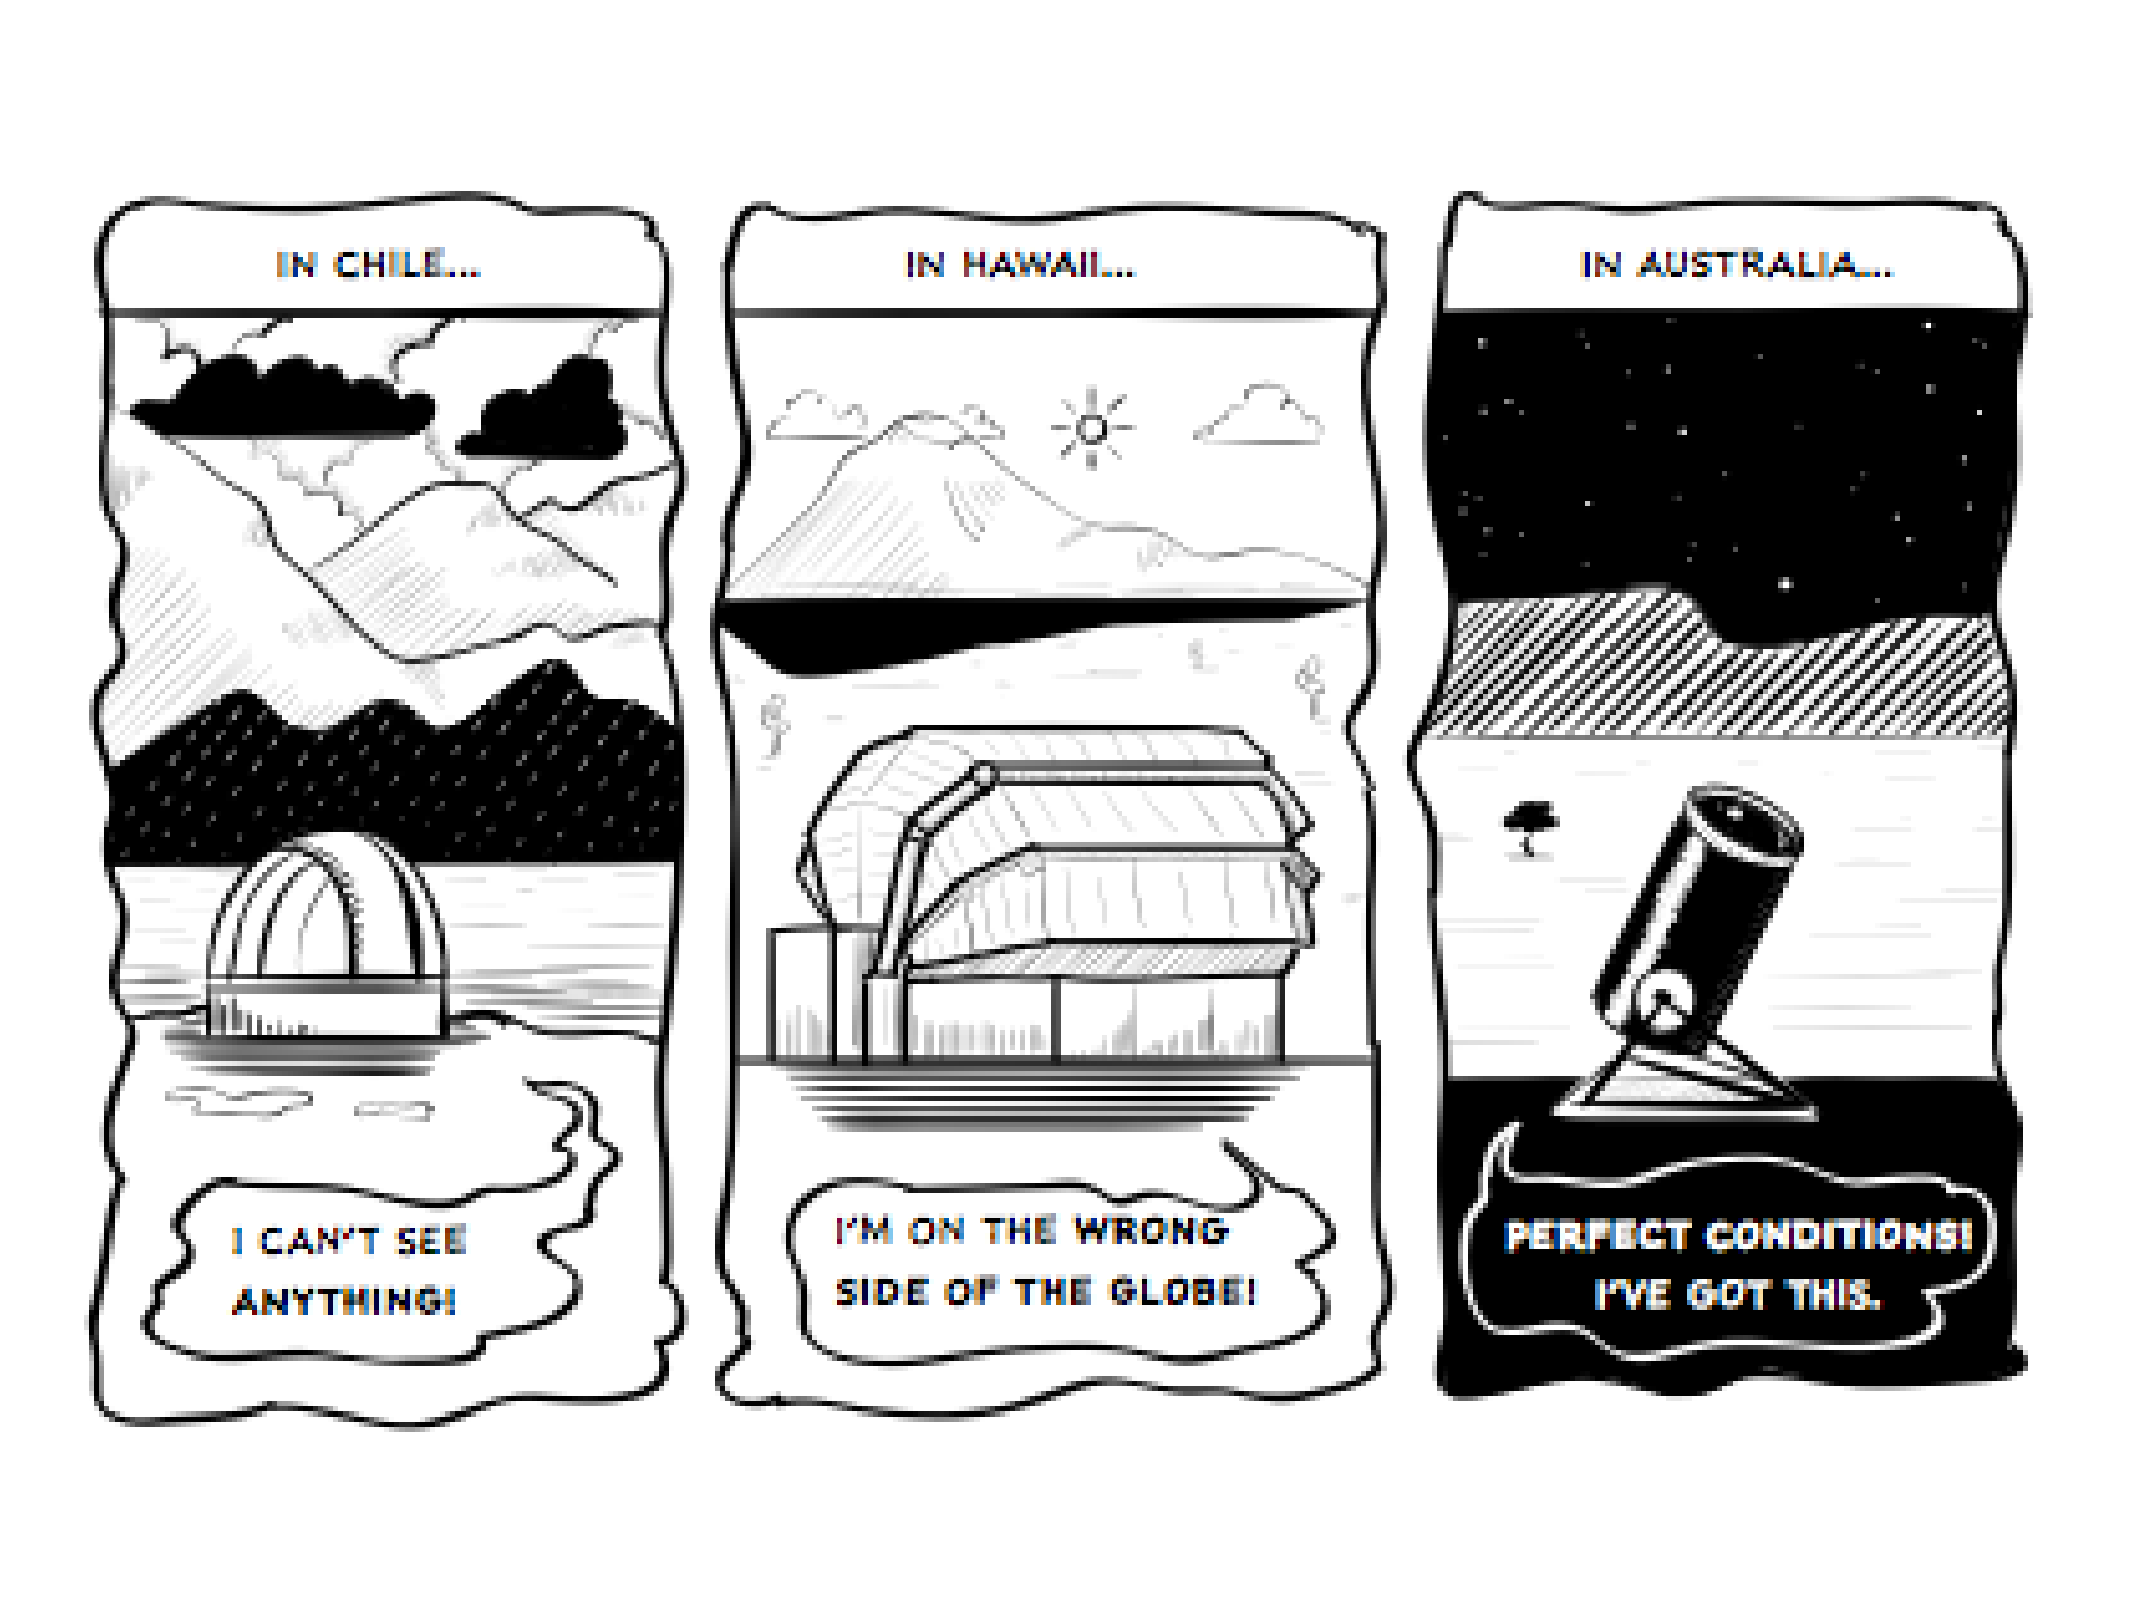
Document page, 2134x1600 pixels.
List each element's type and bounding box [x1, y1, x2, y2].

picture [0, 147, 2062, 1453]
